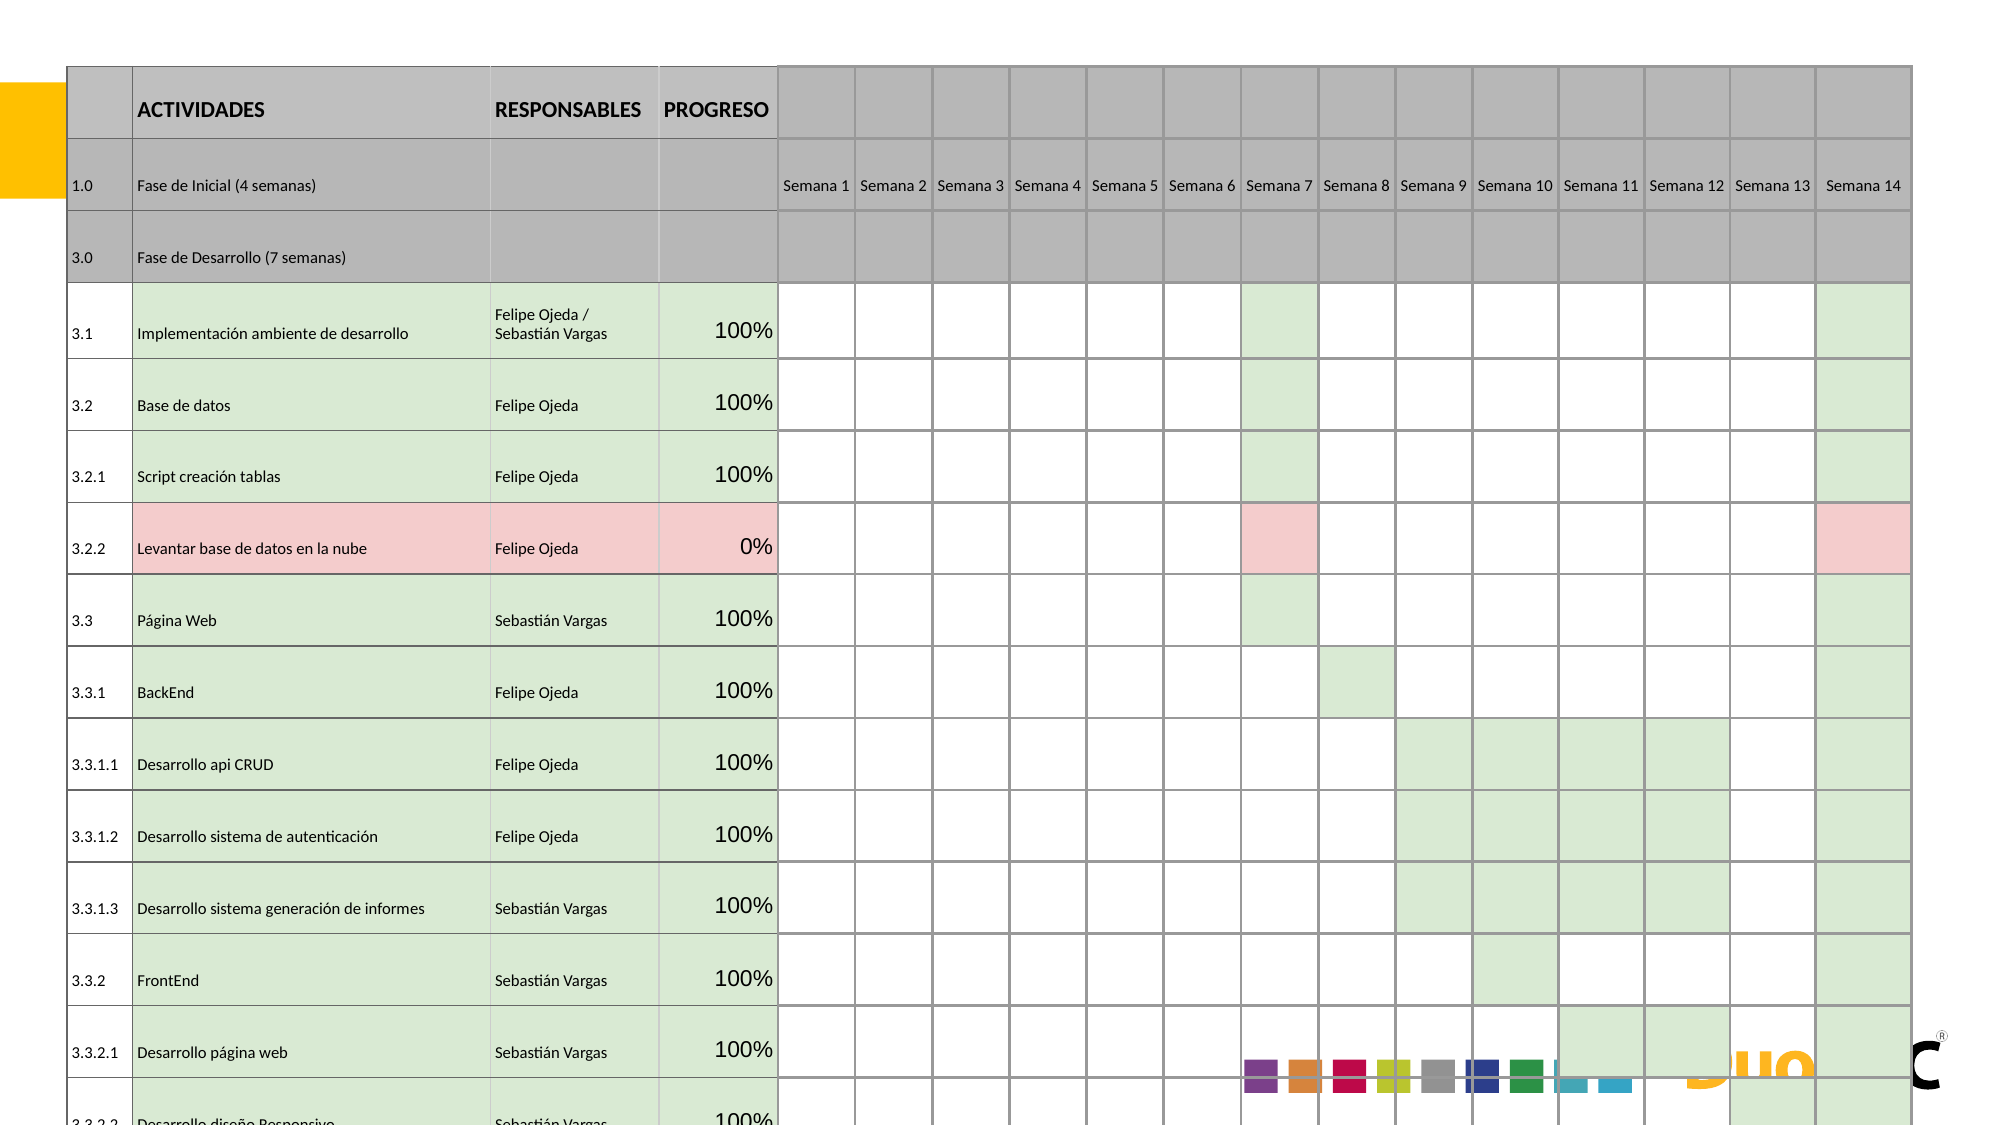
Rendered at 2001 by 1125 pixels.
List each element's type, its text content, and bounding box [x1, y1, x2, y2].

table_cell [1320, 575, 1394, 645]
table_cell 3.3.1 [68, 647, 132, 717]
table_cell 100% [660, 431, 777, 502]
table_cell [1646, 575, 1729, 645]
table_cell [1165, 1079, 1240, 1125]
table_header [1646, 68, 1729, 137]
table_cell [1397, 575, 1471, 645]
table_cell 100% [660, 359, 777, 430]
table_cell [1731, 935, 1814, 1004]
table_cell 3.3.2.1 [68, 1006, 132, 1077]
table_cell 3.3.1.1 [68, 719, 132, 789]
table_cell Desarrollo página web [133, 1006, 490, 1077]
table_cell [1088, 647, 1162, 717]
table_cell [1731, 1079, 1814, 1125]
table_cell Desarrollo api CRUD [133, 719, 490, 789]
table_cell [934, 647, 1008, 717]
table_cell [1011, 935, 1085, 1004]
table_cell [1817, 1007, 1910, 1076]
table_cell 100% [660, 575, 777, 645]
table_cell [1560, 935, 1643, 1004]
table_cell [1474, 504, 1557, 573]
table_cell [856, 575, 931, 645]
table_cell Sebastián Vargas [491, 1078, 658, 1125]
table_cell [1560, 1079, 1643, 1125]
table_cell Sebastián Vargas [491, 1006, 658, 1077]
table_cell [1560, 504, 1643, 573]
table_cell [779, 212, 854, 281]
table_cell [1731, 284, 1814, 357]
table_cell [779, 504, 854, 573]
table_cell Fase de Inicial (4 semanas) [133, 139, 490, 210]
table_cell 3.3.2 [68, 934, 132, 1005]
table_cell [660, 211, 777, 282]
table_cell [1088, 284, 1162, 357]
table_cell [1474, 432, 1557, 501]
table_cell [1731, 863, 1814, 932]
table_cell [1646, 863, 1729, 932]
table_cell [1165, 647, 1240, 717]
table_cell Desarrollo diseño Responsivo [133, 1078, 490, 1125]
table_cell [1165, 719, 1240, 789]
table_cell [1817, 212, 1910, 281]
table_cell [1320, 863, 1394, 932]
table_header [934, 68, 1008, 137]
table_cell [1242, 504, 1317, 573]
table_cell Sebastián Vargas [491, 575, 658, 645]
table_cell Felipe Ojeda [491, 719, 658, 789]
table_cell [1242, 432, 1317, 501]
table_cell [1817, 791, 1910, 860]
table_cell [1088, 575, 1162, 645]
table_cell Semana 8 [1320, 140, 1394, 209]
table_cell [1646, 284, 1729, 357]
table_header [779, 68, 854, 137]
table_cell [1560, 360, 1643, 429]
table_cell Semana 2 [856, 140, 931, 209]
table_cell 3.2.1 [68, 431, 132, 502]
table_cell [856, 360, 931, 429]
table_cell [1242, 719, 1317, 789]
table_cell [1397, 863, 1471, 932]
table_cell [1088, 360, 1162, 429]
table_cell 100% [660, 1078, 777, 1125]
table_cell [1320, 1079, 1394, 1125]
table_cell [1397, 647, 1471, 717]
table_cell [1817, 504, 1910, 573]
table_cell 100% [660, 934, 777, 1005]
table_cell [1242, 647, 1317, 717]
table_cell FrontEnd [133, 934, 490, 1005]
table_cell Base de datos [133, 359, 490, 430]
table_cell [856, 432, 931, 501]
table_cell [1165, 935, 1240, 1004]
table_cell [1320, 935, 1394, 1004]
table_header [856, 68, 931, 137]
table_cell [1560, 432, 1643, 501]
table_cell Semana 9 [1397, 140, 1471, 209]
table_cell [1731, 647, 1814, 717]
table_cell 100% [660, 791, 777, 861]
table_cell [1731, 1007, 1814, 1076]
table_cell [1088, 719, 1162, 789]
table_cell Felipe Ojeda [491, 791, 658, 861]
table_cell [856, 719, 931, 789]
table_cell [491, 211, 658, 282]
table_header [1242, 68, 1317, 137]
table_cell [779, 360, 854, 429]
table_cell [1731, 575, 1814, 645]
table_cell Semana 13 [1731, 140, 1814, 209]
table_cell [934, 360, 1008, 429]
table_cell [1731, 360, 1814, 429]
table_cell Semana 3 [934, 140, 1008, 209]
table_cell [1731, 432, 1814, 501]
table_cell [934, 935, 1008, 1004]
table_cell [1646, 1007, 1729, 1076]
table_cell 3.0 [68, 211, 132, 282]
table_cell [856, 1079, 931, 1125]
table_cell [1165, 432, 1240, 501]
table_cell [779, 1079, 854, 1125]
table_cell [934, 1079, 1008, 1125]
table_cell [1088, 863, 1162, 932]
table_cell [1397, 284, 1471, 357]
table_cell Desarrollo sistema generación de informes [133, 863, 490, 933]
table_cell [1474, 791, 1557, 860]
table_cell [856, 212, 931, 281]
table_cell [1088, 504, 1162, 573]
table_cell Semana 7 [1242, 140, 1317, 209]
table_cell [1560, 791, 1643, 860]
table_cell [779, 1007, 854, 1076]
table_cell [1320, 360, 1394, 429]
table_cell [856, 935, 931, 1004]
table_cell Página Web [133, 575, 490, 645]
table_cell [1397, 935, 1471, 1004]
table_cell [491, 139, 658, 210]
table_cell BackEnd [133, 647, 490, 717]
table_cell [934, 432, 1008, 501]
table_cell [1646, 1079, 1729, 1125]
table_cell [1011, 212, 1085, 281]
table_cell [1242, 863, 1317, 932]
table_cell [1165, 284, 1240, 357]
table_cell [1088, 935, 1162, 1004]
table_cell [1397, 1079, 1471, 1125]
table_cell [1397, 432, 1471, 501]
table_header [1817, 68, 1910, 137]
table_cell [934, 719, 1008, 789]
table_cell [1474, 284, 1557, 357]
table_cell [1320, 212, 1394, 281]
table_cell [1011, 360, 1085, 429]
table_cell [856, 284, 931, 357]
table_cell [1817, 1079, 1910, 1125]
table_cell [1011, 863, 1085, 932]
table_cell [1165, 1007, 1240, 1076]
table_cell [1646, 504, 1729, 573]
table_cell [1560, 719, 1643, 789]
table_cell [1397, 212, 1471, 281]
table_cell [779, 791, 854, 860]
table_cell [1646, 360, 1729, 429]
table_cell [1474, 719, 1557, 789]
table_cell [779, 935, 854, 1004]
table_cell 1.0 [68, 139, 132, 210]
table_header [68, 67, 132, 138]
table_header [1560, 68, 1643, 137]
table_cell Semana 6 [1165, 140, 1240, 209]
table_cell Sebastián Vargas [491, 863, 658, 933]
table_header RESPONSABLES [491, 67, 658, 138]
table_cell 3.1 [68, 283, 132, 358]
table_cell [779, 284, 854, 357]
table_cell 100% [660, 1006, 777, 1077]
table_cell [1242, 360, 1317, 429]
table_cell [1474, 863, 1557, 932]
table_cell Felipe Ojeda [491, 503, 658, 573]
table_cell [779, 575, 854, 645]
table_cell Semana 12 [1646, 140, 1729, 209]
table_cell [1011, 719, 1085, 789]
table_cell [1011, 284, 1085, 357]
table_cell [1646, 935, 1729, 1004]
table_cell Felipe Ojeda [491, 431, 658, 502]
table_cell 3.3.2.2 [68, 1078, 132, 1125]
table_cell Desarrollo sistema de autenticación [133, 791, 490, 861]
table_cell [1646, 791, 1729, 860]
table_cell Semana 10 [1474, 140, 1557, 209]
table_cell [934, 863, 1008, 932]
table_header [1165, 68, 1240, 137]
table_cell [1646, 719, 1729, 789]
picture [1936, 1030, 1948, 1042]
table_cell 3.2.2 [68, 503, 132, 573]
table_cell Felipe Ojeda / Sebastián Vargas [491, 283, 658, 358]
table_cell [1011, 575, 1085, 645]
table_cell [1088, 212, 1162, 281]
table_cell [1088, 1079, 1162, 1125]
table_cell [1320, 284, 1394, 357]
table_header [1011, 68, 1085, 137]
table_cell [779, 719, 854, 789]
table_cell [1242, 1007, 1317, 1076]
table_cell [1474, 1079, 1557, 1125]
table_cell [1817, 432, 1910, 501]
table_cell [856, 791, 931, 860]
table_cell [1560, 647, 1643, 717]
table_cell Felipe Ojeda [491, 359, 658, 430]
table_cell [1560, 863, 1643, 932]
table_cell [1011, 791, 1085, 860]
table_cell Semana 11 [1560, 140, 1643, 209]
table_cell [1165, 863, 1240, 932]
table_cell [1397, 719, 1471, 789]
table_cell [934, 1007, 1008, 1076]
table_cell [1731, 719, 1814, 789]
table_cell [1646, 647, 1729, 717]
table_cell [1817, 935, 1910, 1004]
table_cell [856, 863, 931, 932]
table_cell [779, 863, 854, 932]
table_cell [1474, 1007, 1557, 1076]
table_cell [1242, 791, 1317, 860]
table_cell [1560, 1007, 1643, 1076]
table_cell [1560, 575, 1643, 645]
table_cell [1817, 863, 1910, 932]
table_cell [934, 212, 1008, 281]
table_cell 100% [660, 647, 777, 717]
table_cell [1397, 791, 1471, 860]
table_cell 3.3.1.2 [68, 791, 132, 861]
table_cell [1474, 575, 1557, 645]
table_cell Semana 14 [1817, 140, 1910, 209]
table_cell [1474, 212, 1557, 281]
table_cell 100% [660, 863, 777, 933]
table_cell [1731, 212, 1814, 281]
table_cell 3.3.1.3 [68, 863, 132, 933]
table_cell [1474, 647, 1557, 717]
table_cell [1817, 719, 1910, 789]
table_cell [1320, 791, 1394, 860]
table_cell [1242, 212, 1317, 281]
table_header [1320, 68, 1394, 137]
table_cell [1011, 1079, 1085, 1125]
table_cell 3.3 [68, 575, 132, 645]
table_cell 100% [660, 283, 777, 358]
table_cell [1088, 791, 1162, 860]
table_cell [1165, 360, 1240, 429]
table_cell [1397, 504, 1471, 573]
table_cell [1242, 575, 1317, 645]
table_cell Fase de Desarrollo (7 semanas) [133, 211, 490, 282]
table_cell [1320, 504, 1394, 573]
table_cell [934, 284, 1008, 357]
table_cell [660, 139, 777, 210]
table_header [1088, 68, 1162, 137]
table_cell [856, 504, 931, 573]
table_cell [1560, 212, 1643, 281]
table_cell Felipe Ojeda [491, 647, 658, 717]
table_cell [1165, 504, 1240, 573]
table_cell [1646, 212, 1729, 281]
table_cell [1320, 1007, 1394, 1076]
table_cell [1474, 935, 1557, 1004]
table_cell [856, 647, 931, 717]
table_cell Semana 4 [1011, 140, 1085, 209]
table_cell Levantar base de datos en la nube [133, 503, 490, 573]
table_cell [934, 791, 1008, 860]
table_cell Script creación tablas [133, 431, 490, 502]
table_cell 3.2 [68, 359, 132, 430]
table_cell [1320, 647, 1394, 717]
table_cell [1165, 575, 1240, 645]
table_cell Semana 5 [1088, 140, 1162, 209]
table_cell [1560, 284, 1643, 357]
table_cell Semana 1 [779, 140, 854, 209]
table_cell [1474, 360, 1557, 429]
table_cell [1817, 284, 1910, 357]
table_cell [1320, 719, 1394, 789]
table_cell [1165, 791, 1240, 860]
table_cell [1242, 1079, 1317, 1125]
table_cell [1011, 1007, 1085, 1076]
table_cell [1011, 504, 1085, 573]
table_cell [1242, 935, 1317, 1004]
table_cell Sebastián Vargas [491, 934, 658, 1005]
table_header ACTIVIDADES [133, 67, 490, 138]
table_cell [779, 647, 854, 717]
table_cell [779, 432, 854, 501]
table_cell 0% [660, 503, 777, 573]
table_cell [856, 1007, 931, 1076]
table_cell [1088, 432, 1162, 501]
table_cell [1011, 647, 1085, 717]
table_cell [1817, 647, 1910, 717]
table_cell [1646, 432, 1729, 501]
table_cell [1088, 1007, 1162, 1076]
table_cell [1731, 504, 1814, 573]
table_header PROGRESO [660, 67, 777, 138]
table_cell Implementación ambiente de desarrollo [133, 283, 490, 358]
table_header [1731, 68, 1814, 137]
table_cell [934, 575, 1008, 645]
table_cell [1397, 1007, 1471, 1076]
table_cell [1320, 432, 1394, 501]
table_cell 100% [660, 719, 777, 789]
table_cell [1242, 284, 1317, 357]
table_cell [1817, 360, 1910, 429]
table_cell [1011, 432, 1085, 501]
table_cell [1165, 212, 1240, 281]
table_cell [934, 504, 1008, 573]
table_header [1474, 68, 1557, 137]
table_header [1397, 68, 1471, 137]
table_cell [1817, 575, 1910, 645]
table_cell [1731, 791, 1814, 860]
table_cell [1397, 360, 1471, 429]
